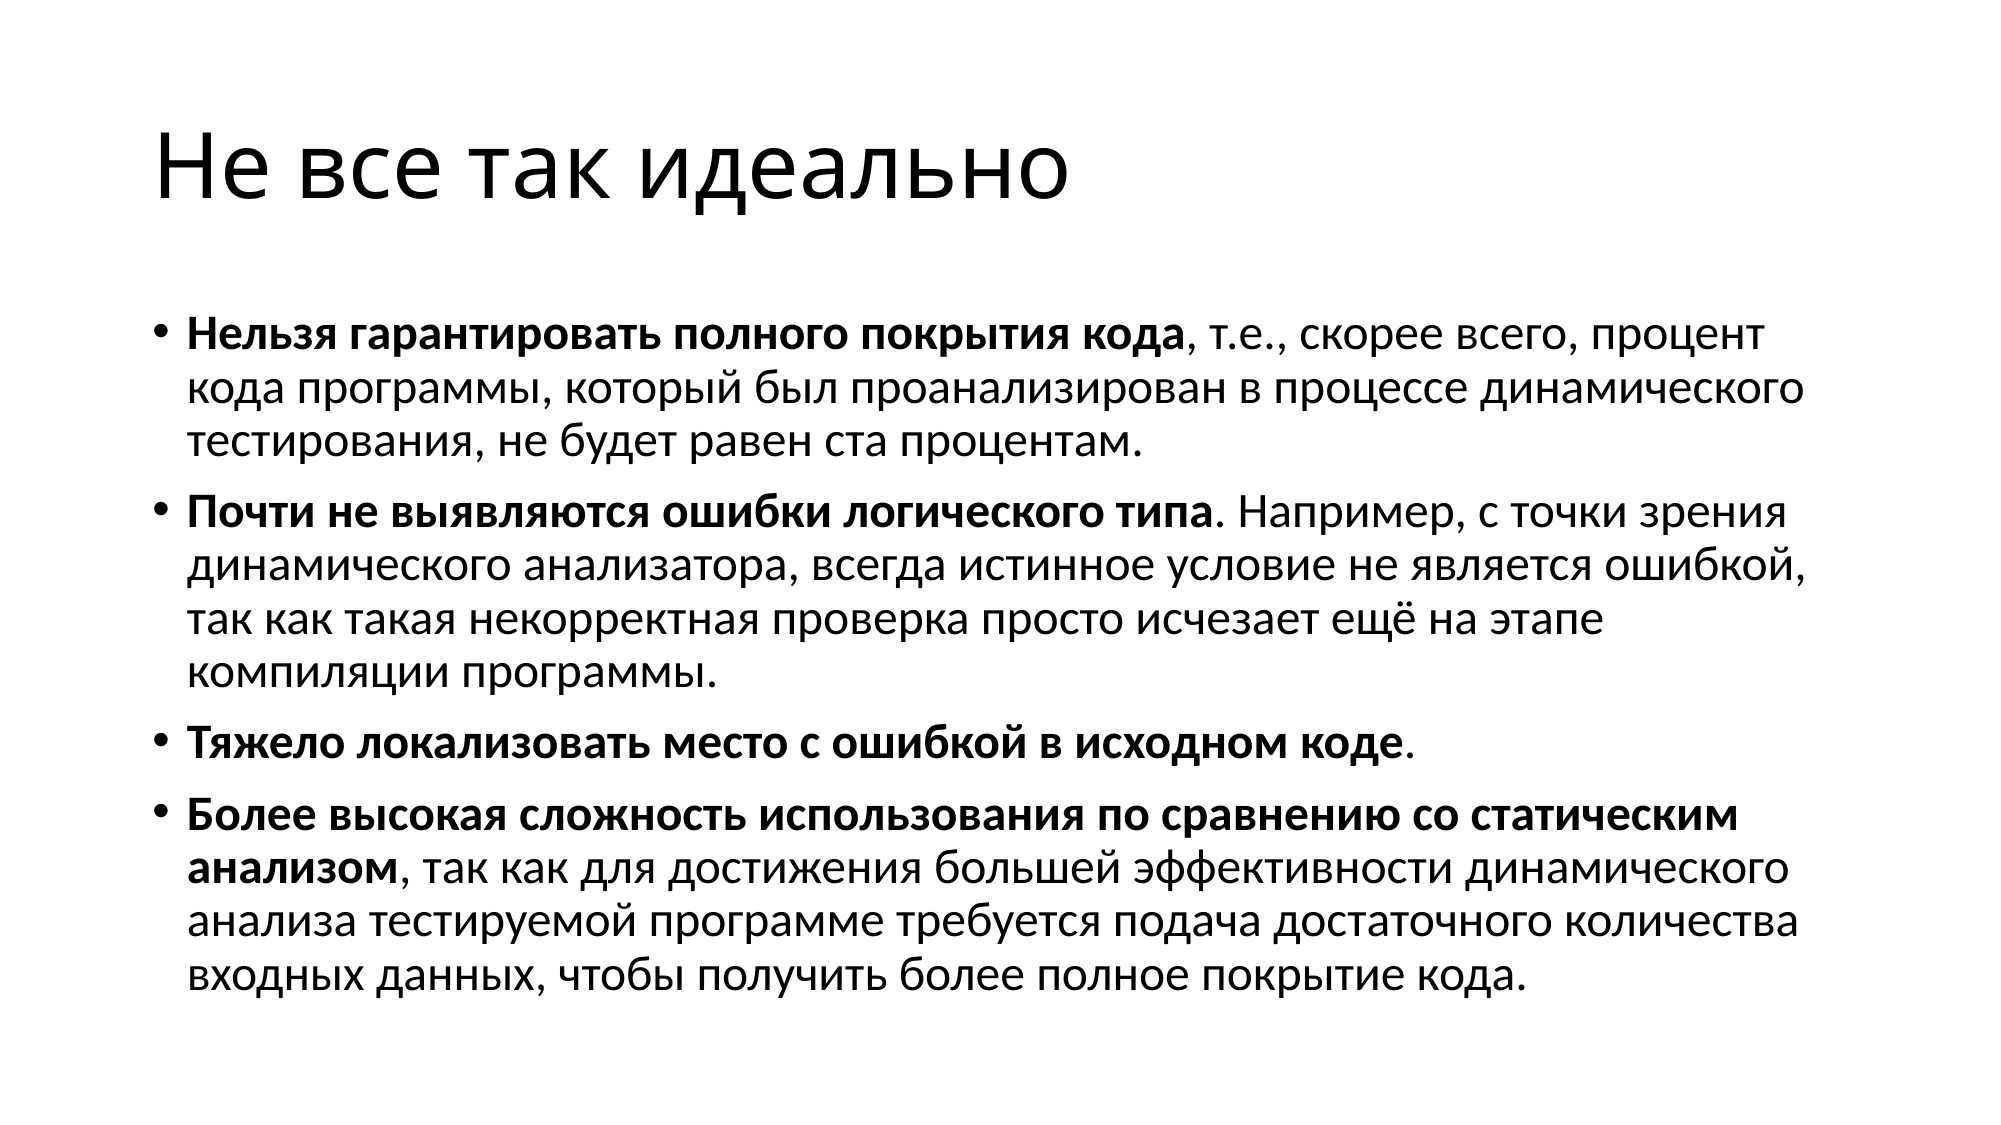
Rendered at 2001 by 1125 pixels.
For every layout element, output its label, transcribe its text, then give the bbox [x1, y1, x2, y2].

list Нельзя гарантировать полного покрытия кода, т.е., скорее всего, процент кода программы, который был проанализирован в процессе динамического тестирования, не будет равен ста процентам. Почти не выявляются ошибки логического типа. Например, с точки зрения динамического анализатора, всегда истинное условие не является ошибкой, так как такая некорректная проверка просто исчезает ещё на этапе компиляции программы. Тяжело локализовать место с ошибкой в исходном коде. Более высокая сложность использования по сравнению со статическим анализом, так как для достижения большей эффективности динамического анализа тестируемой программе требуется подача достаточного количества входных данных, чтобы получить более полное покрытие кода. [137, 299, 1863, 1014]
title Не все так идеально [137, 59, 1863, 278]
